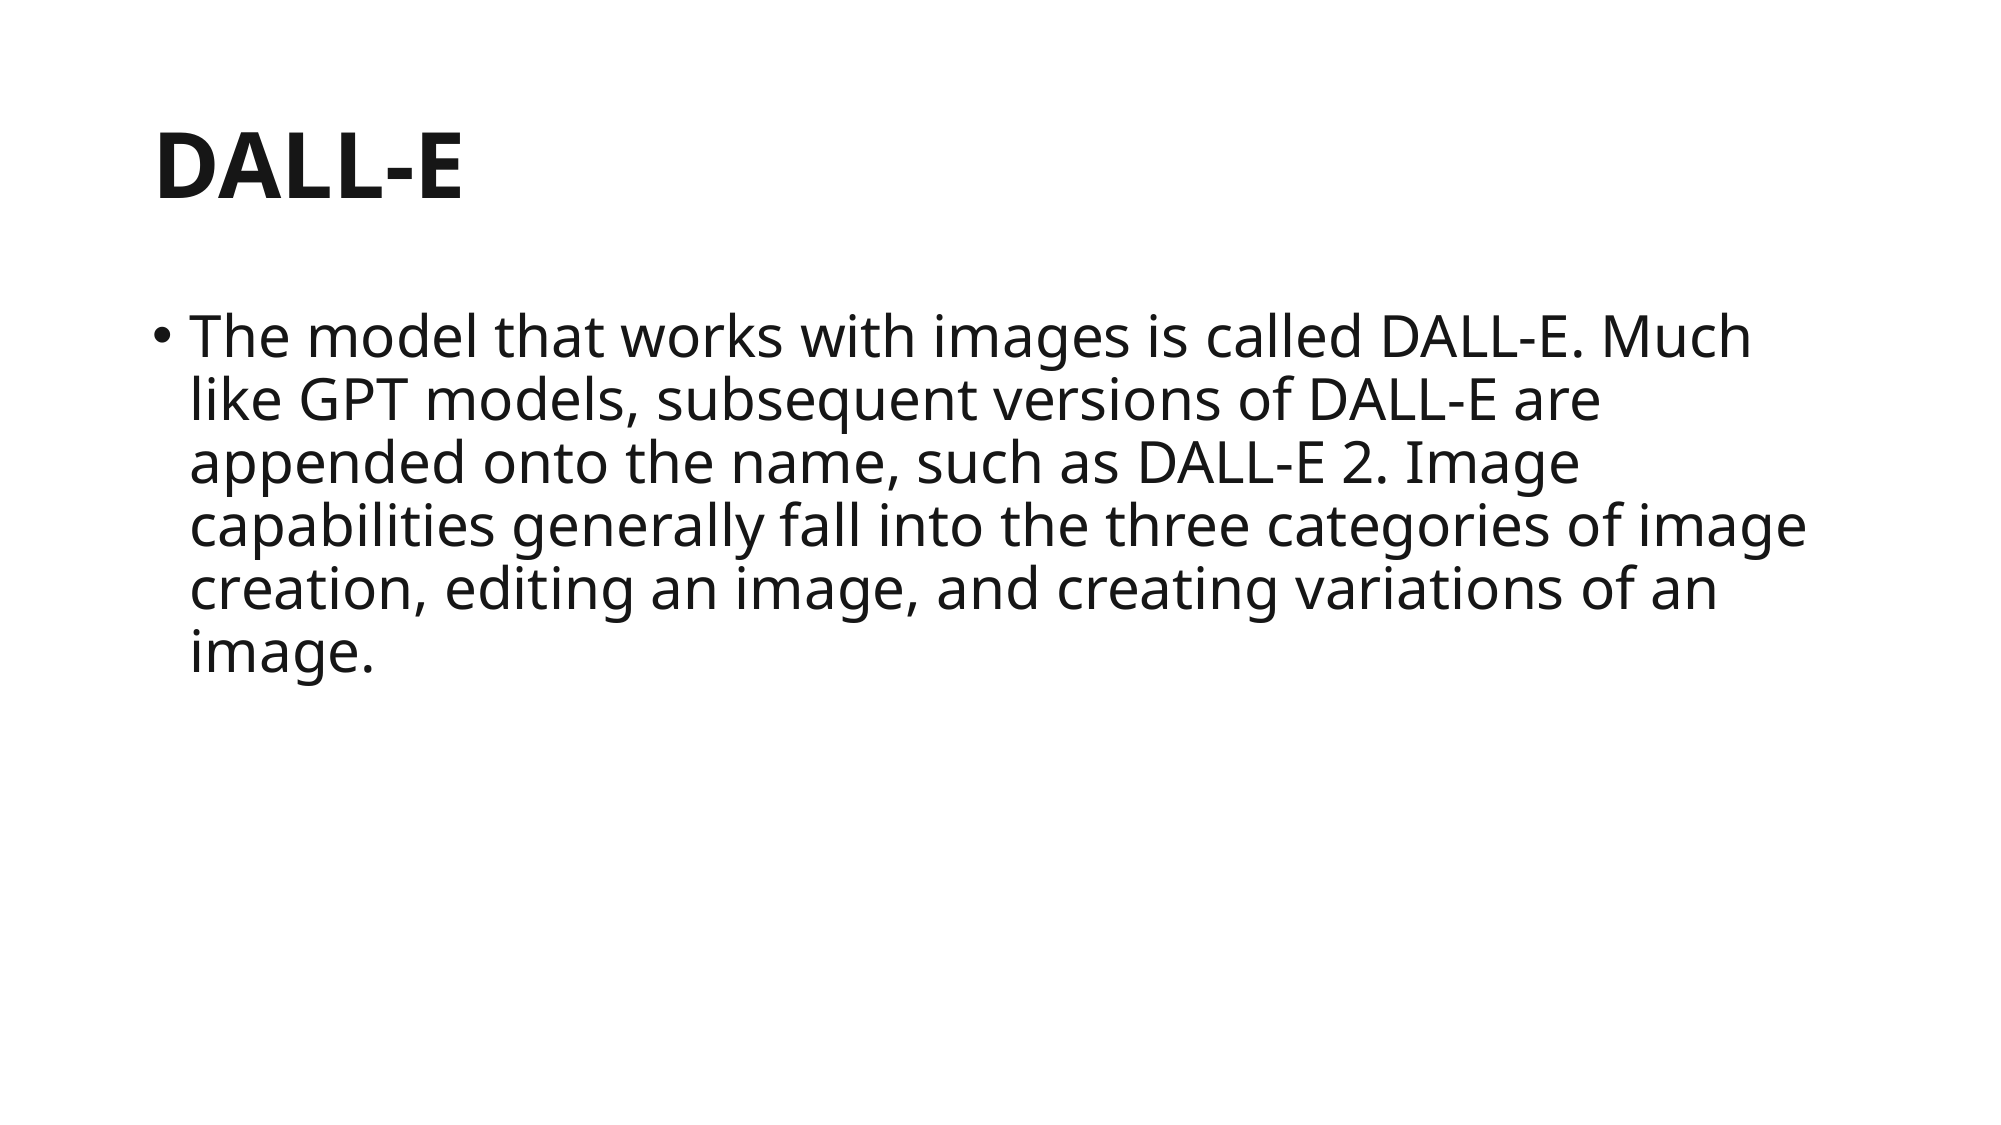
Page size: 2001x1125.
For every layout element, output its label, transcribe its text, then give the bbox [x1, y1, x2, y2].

title DALL-E [137, 59, 1863, 278]
list The model that works with images is called DALL-E. Much like GPT models, subsequent versions of DALL-E are appended onto the name, such as DALL-E 2. Image capabilities generally fall into the three categories of image creation, editing an image, and creating variations of an image. [137, 299, 1863, 1014]
